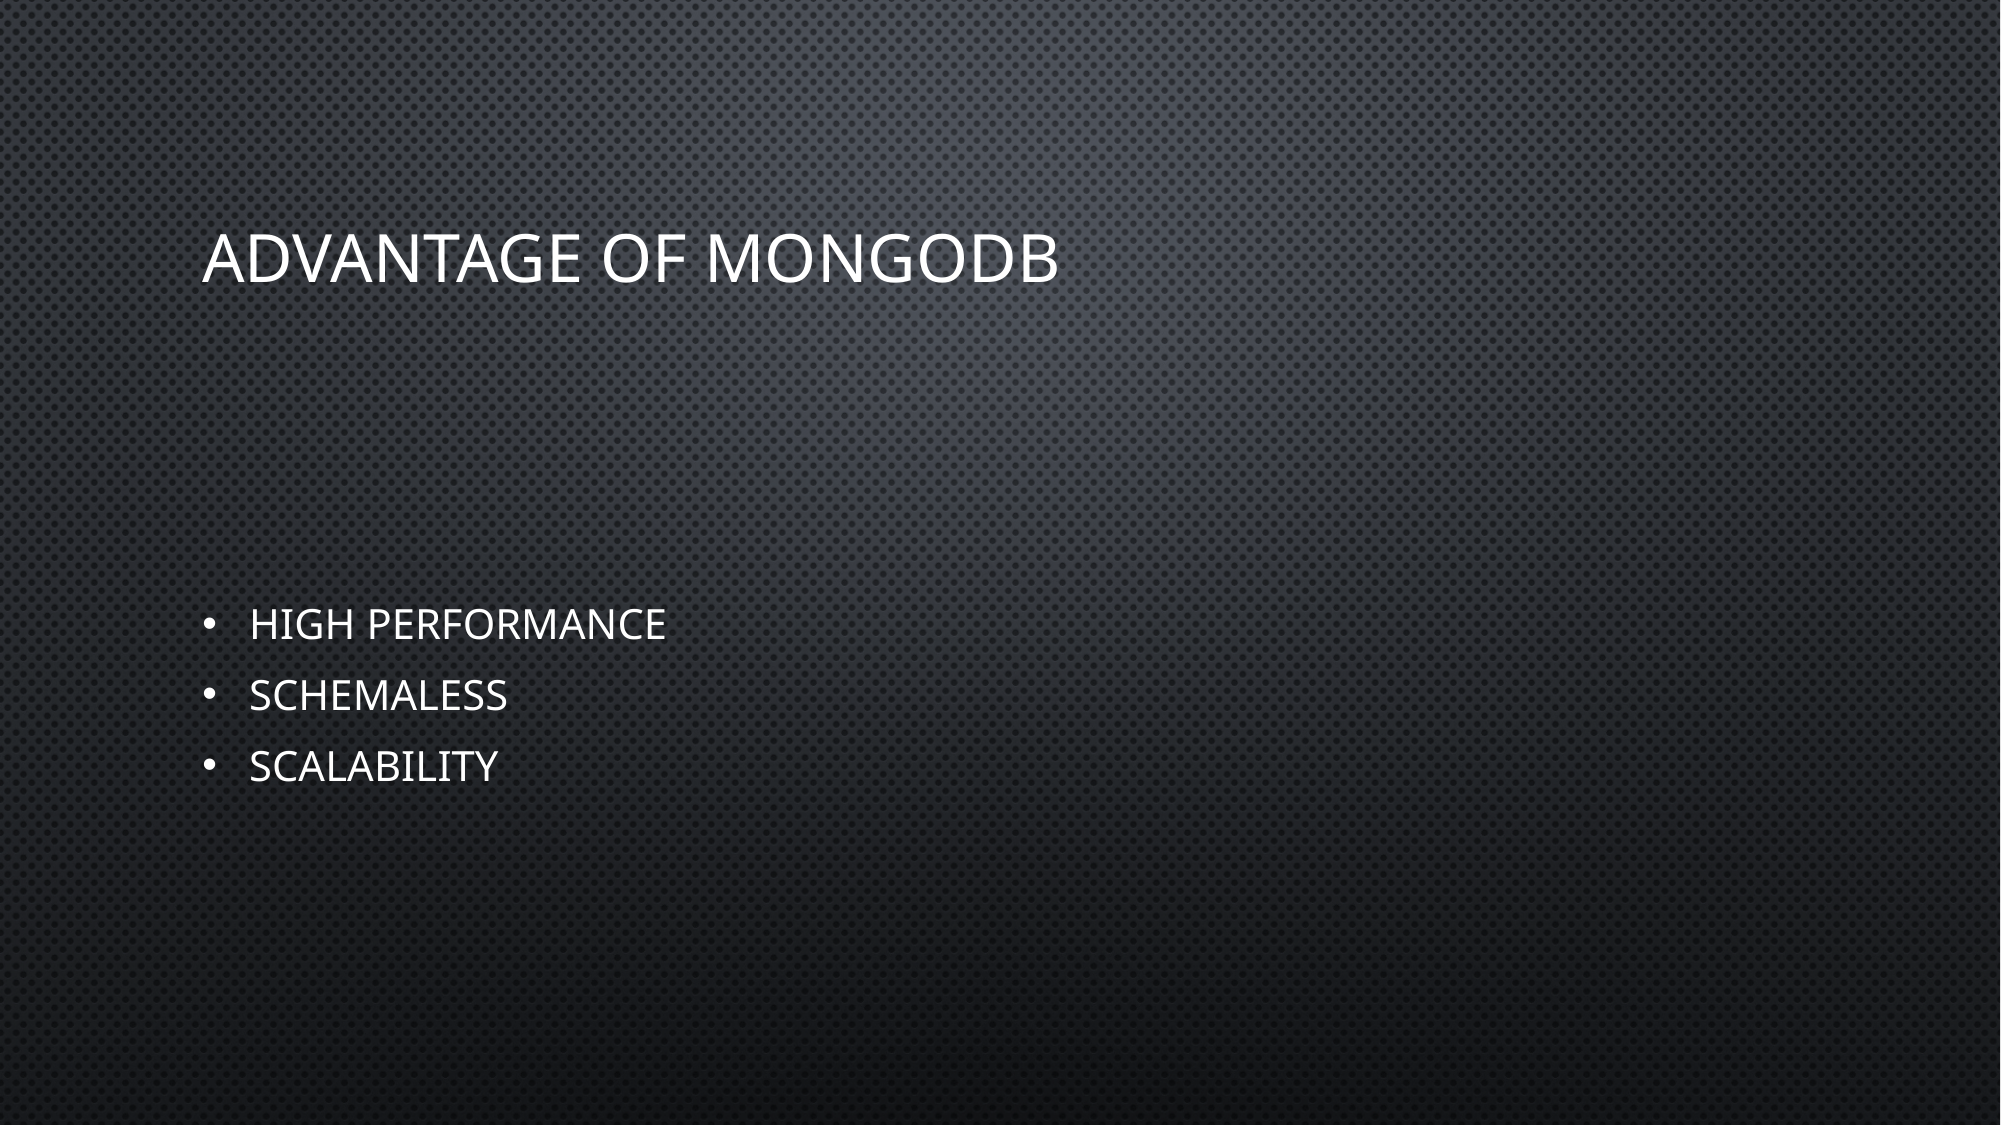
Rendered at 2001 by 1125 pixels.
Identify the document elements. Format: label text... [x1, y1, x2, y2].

list High performance schemaless Scalability [187, 437, 1813, 950]
title Advantage of Mongodb [187, 99, 1813, 413]
